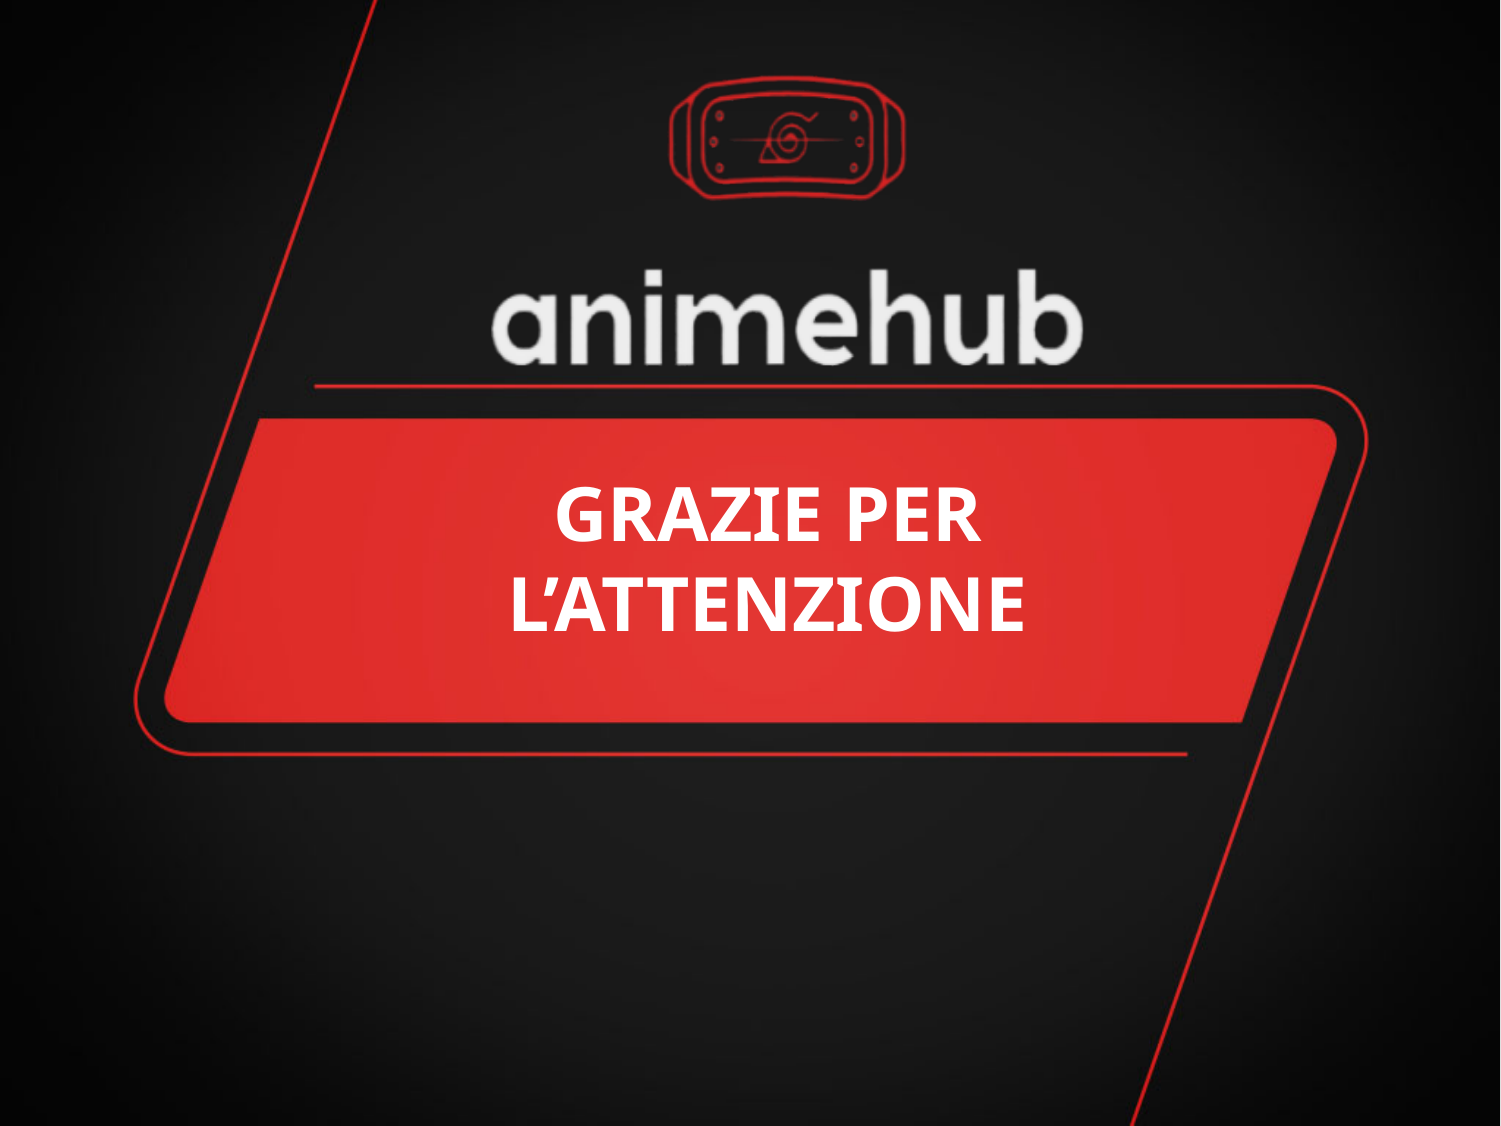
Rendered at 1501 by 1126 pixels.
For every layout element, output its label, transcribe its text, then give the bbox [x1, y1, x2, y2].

picture [0, 0, 1501, 1126]
subtitle GRAZIE PER L’ATTENZIONE [277, 459, 1258, 598]
